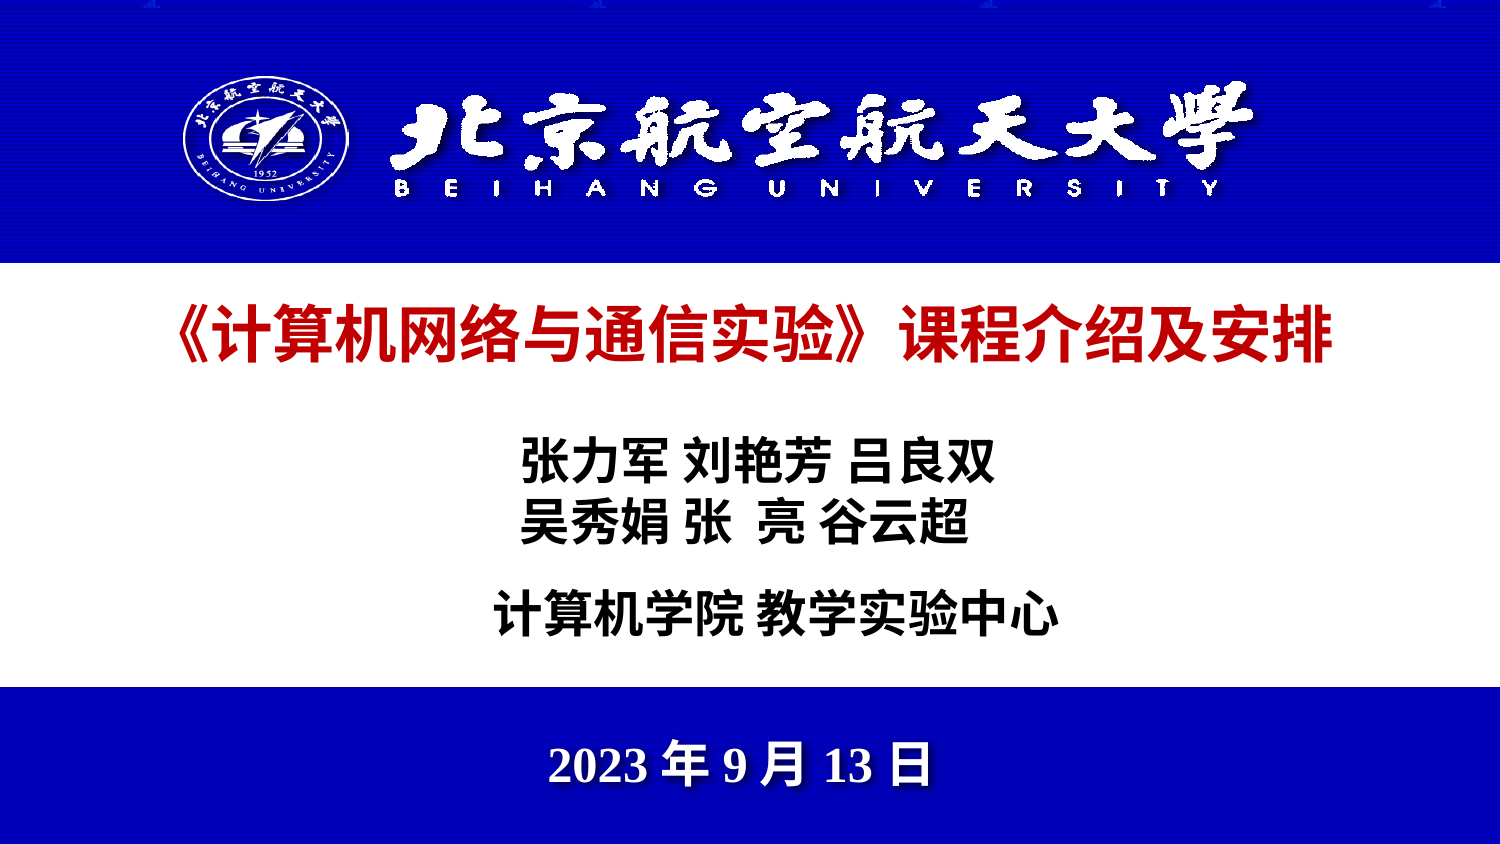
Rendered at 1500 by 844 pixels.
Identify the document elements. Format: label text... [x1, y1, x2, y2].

text_box 计算机学院 教学实验中心 [345, 574, 1208, 650]
text_box 《计算机网络与通信实验》课程介绍及安排 [107, 274, 1376, 376]
text_box 张力军 刘艳芳 吕良双 吴秀娟 张 亮 谷云超 [505, 421, 1238, 558]
text_box 2023年9月13日 [395, 727, 1088, 797]
picture [183, 76, 349, 201]
